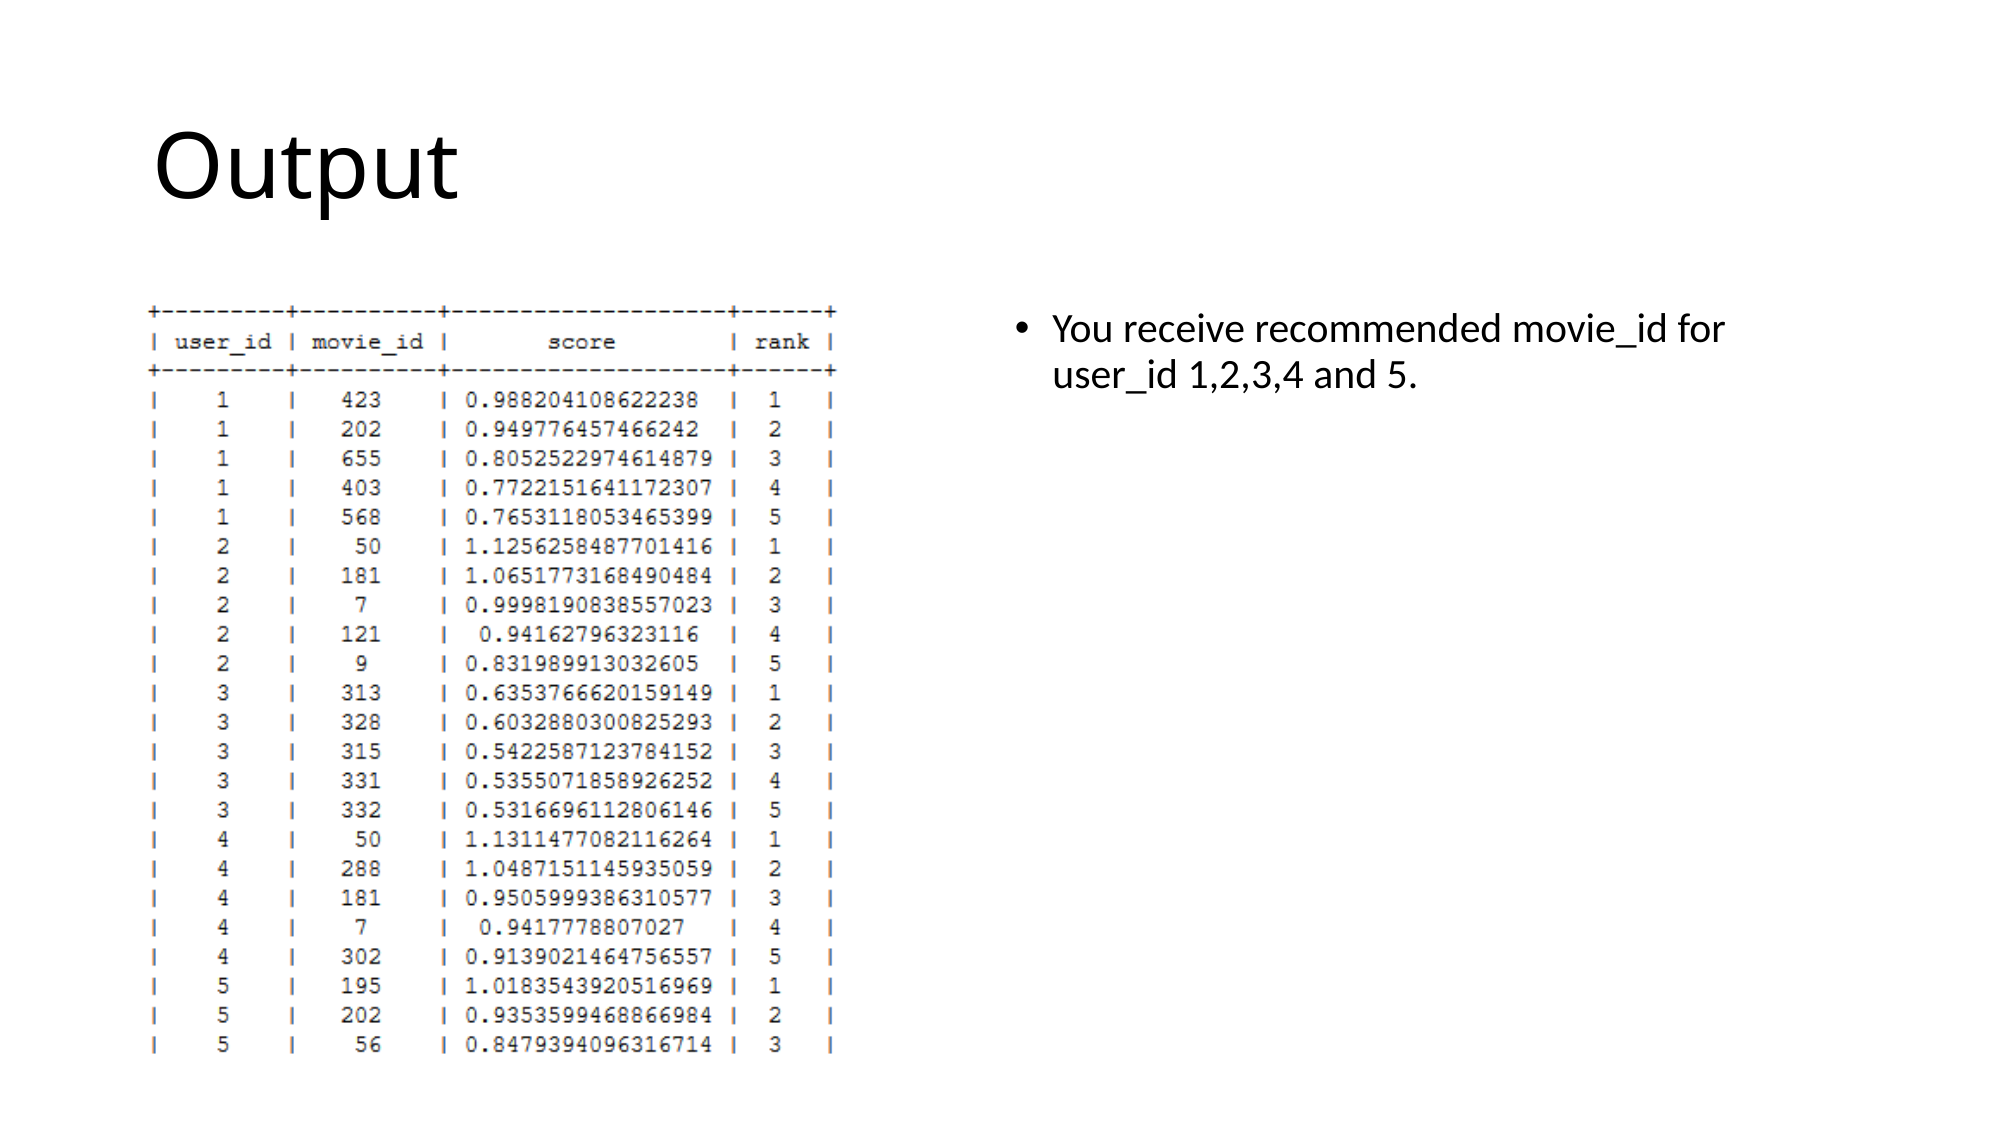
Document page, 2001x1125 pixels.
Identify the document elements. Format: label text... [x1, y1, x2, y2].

title Output [137, 59, 1863, 278]
picture [137, 299, 858, 1066]
list You receive recommended movie_id for user_id 1,2,3,4 and 5. [999, 299, 1863, 1014]
